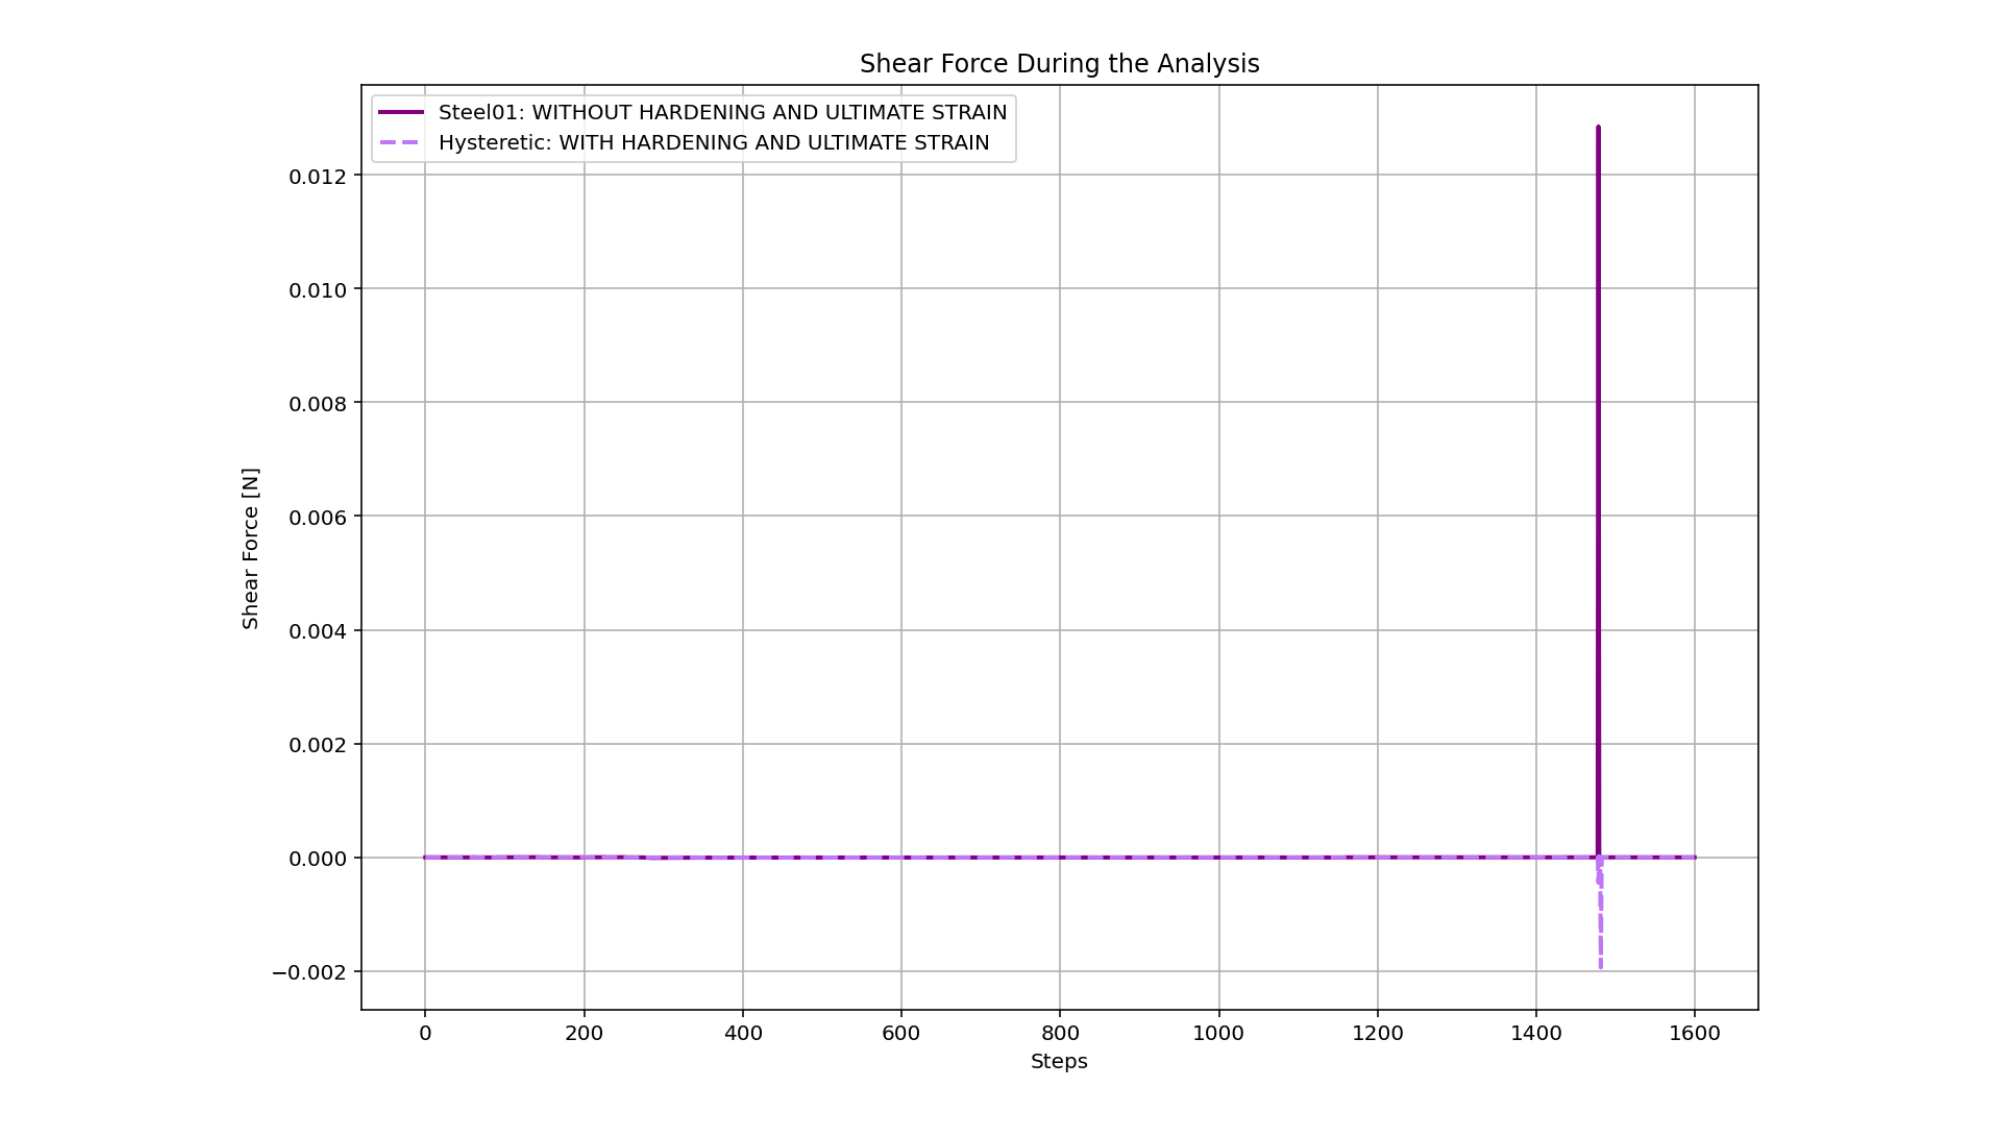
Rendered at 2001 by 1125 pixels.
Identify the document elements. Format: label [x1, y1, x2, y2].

picture [226, 37, 1773, 1087]
